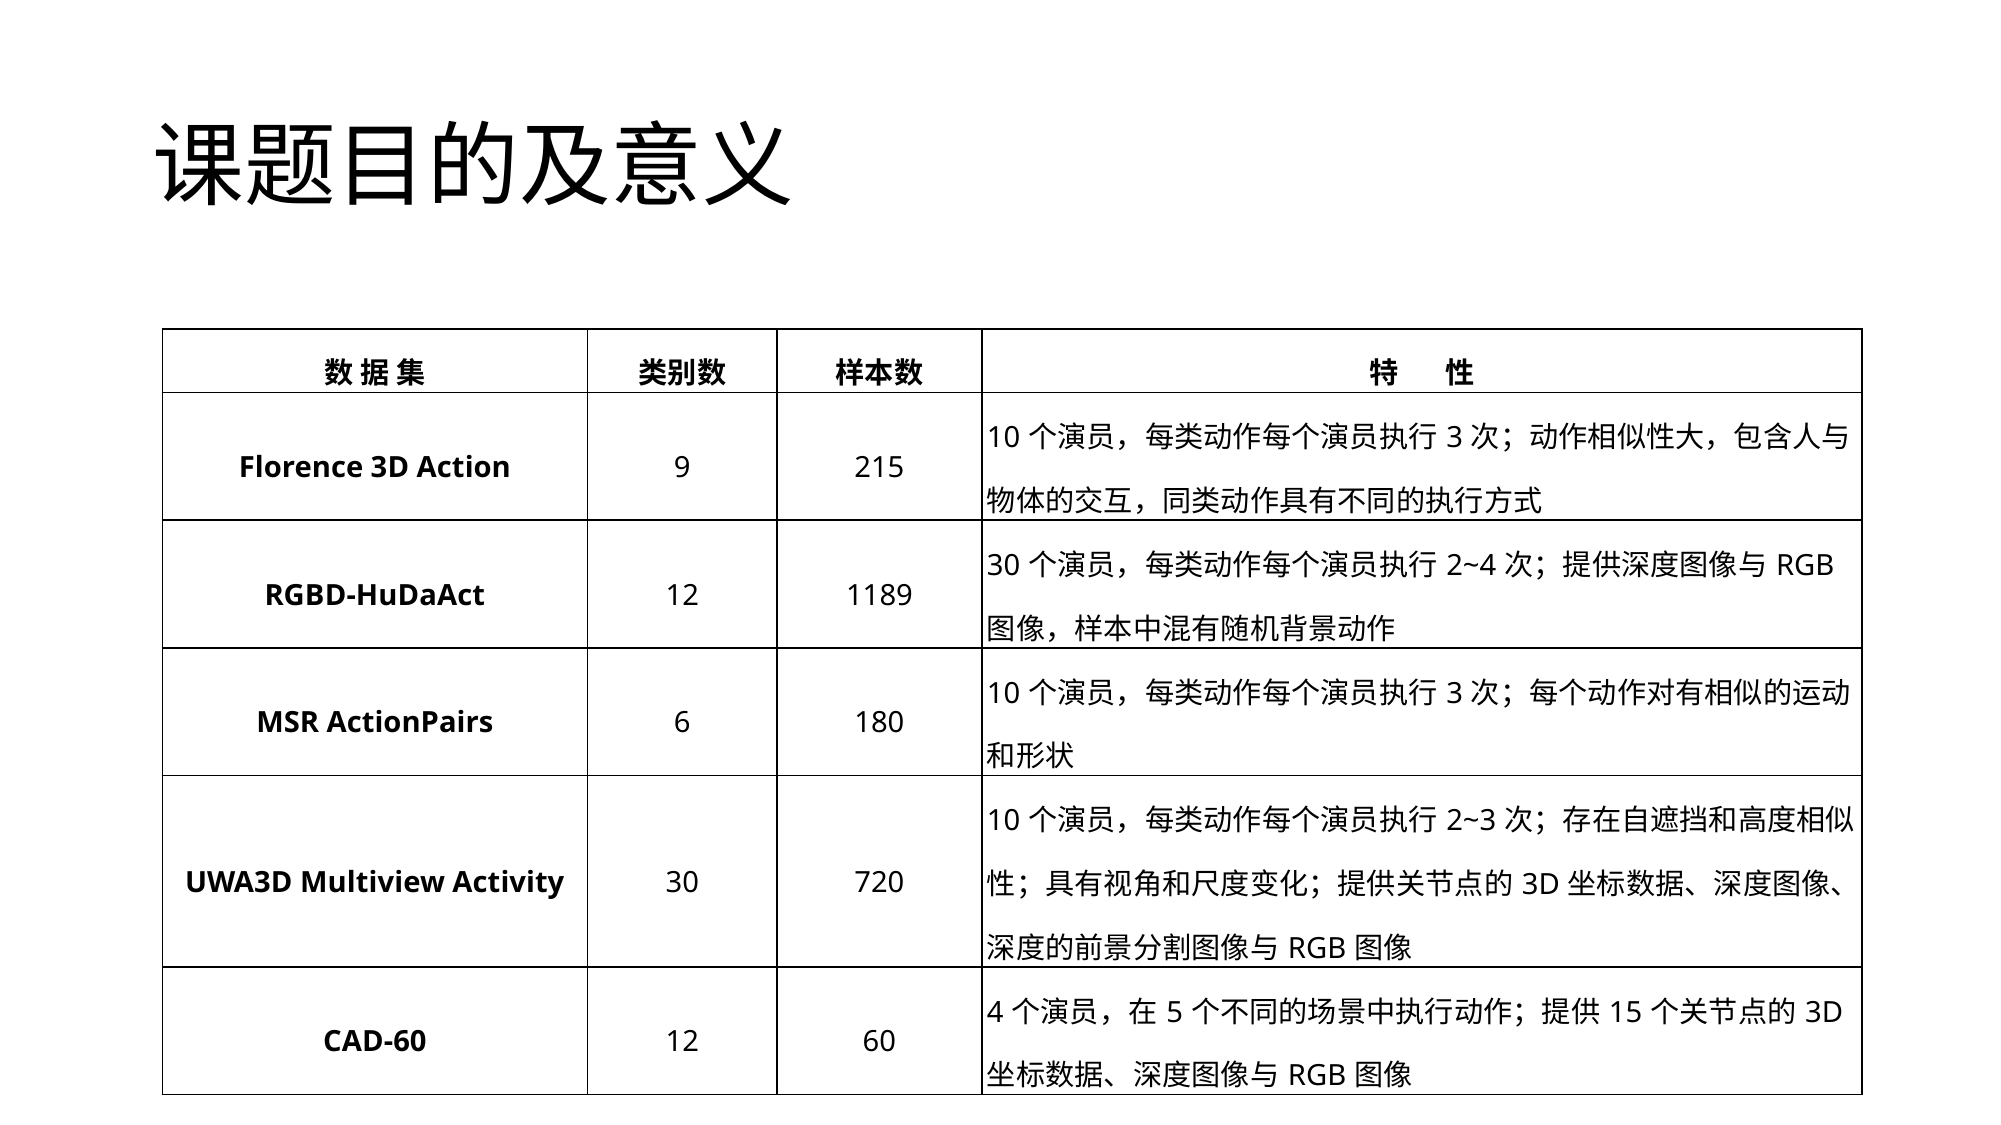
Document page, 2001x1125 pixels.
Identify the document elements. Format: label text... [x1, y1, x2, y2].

table_cell 215 [778, 393, 981, 519]
table_cell 4个演员，在5个不同的场景中执行动作；提供15个关节点的3D坐标数据、深度图像与RGB图像 [983, 968, 1861, 1094]
table_cell Florence 3D Action [163, 393, 587, 519]
table_cell 9 [588, 393, 776, 519]
table_header 样本数 [778, 330, 981, 392]
table_cell 12 [588, 521, 776, 647]
table_cell 1189 [778, 521, 981, 647]
table_header 数 据 集 [163, 330, 587, 392]
table_cell 30 [588, 776, 776, 966]
table_header 特 性 [983, 330, 1861, 392]
table_cell UWA3D Multiview Activity [163, 776, 587, 966]
table_cell 10个演员，每类动作每个演员执行2~3次；存在自遮挡和高度相似性；具有视角和尺度变化；提供关节点的3D坐标数据、深度图像、深度的前景分割图像与RGB图像 [983, 776, 1861, 966]
table_cell 10个演员，每类动作每个演员执行3次；动作相似性大，包含人与物体的交互，同类动作具有不同的执行方式 [983, 393, 1861, 519]
table_cell CAD-60 [163, 968, 587, 1094]
table_cell RGBD-HuDaAct [163, 521, 587, 647]
table_cell 720 [778, 776, 981, 966]
table_cell MSR ActionPairs [163, 649, 587, 775]
table_cell 30个演员，每类动作每个演员执行2~4次；提供深度图像与RGB图像，样本中混有随机背景动作 [983, 521, 1861, 647]
table_cell 10个演员，每类动作每个演员执行3次；每个动作对有相似的运动和形状 [983, 649, 1861, 775]
table_cell 12 [588, 968, 776, 1094]
table_header 类别数 [588, 330, 776, 392]
table_cell 180 [778, 649, 981, 775]
title 课题目的及意义 [137, 59, 1863, 278]
table_cell 60 [778, 968, 981, 1094]
table_cell 6 [588, 649, 776, 775]
